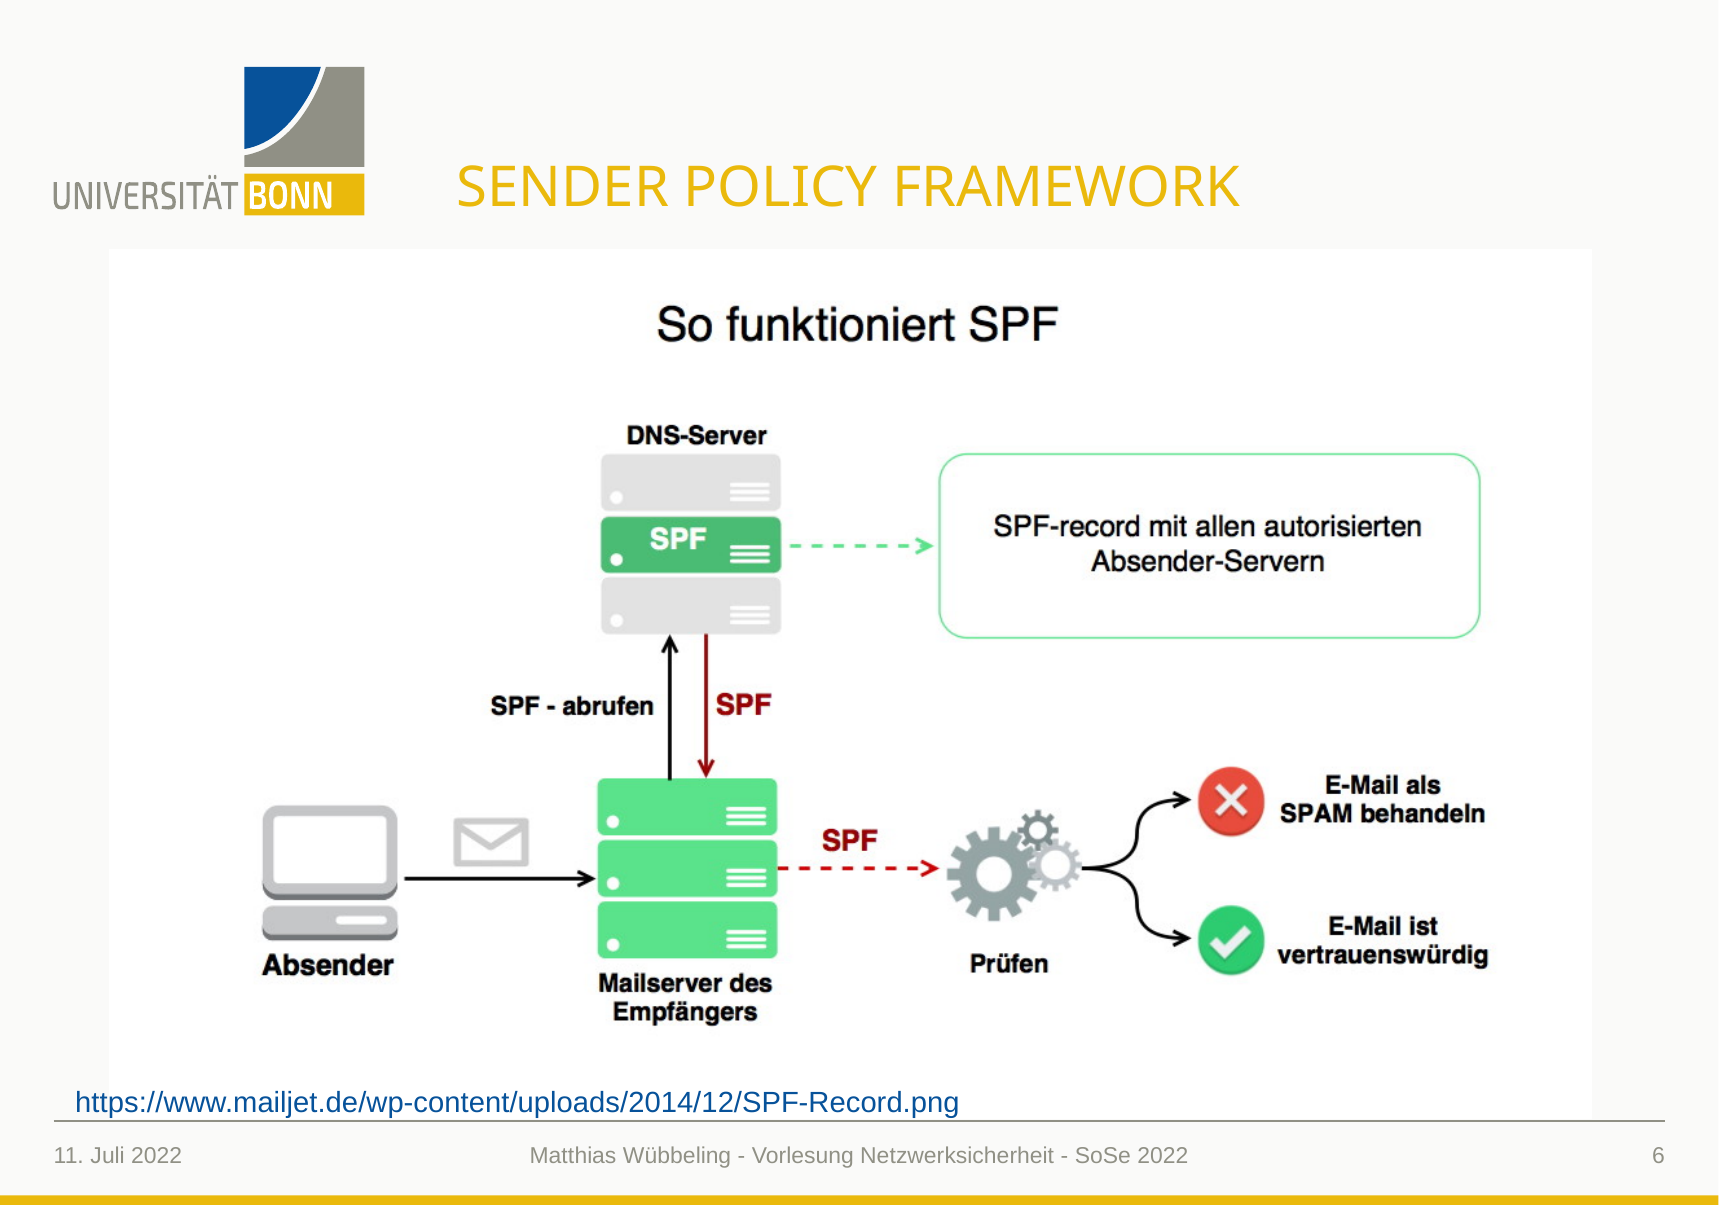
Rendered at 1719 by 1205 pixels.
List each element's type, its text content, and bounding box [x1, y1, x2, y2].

footer Matthias Wübbeling - Vorlesung Netzwerksicherheit - SoSe 2022 [389, 1129, 1329, 1189]
title Sender Policy Framework [456, 67, 1665, 218]
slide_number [53, 1121, 215, 1189]
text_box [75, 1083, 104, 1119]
picture [109, 249, 1592, 1120]
slide_number 6 [1557, 1121, 1665, 1189]
